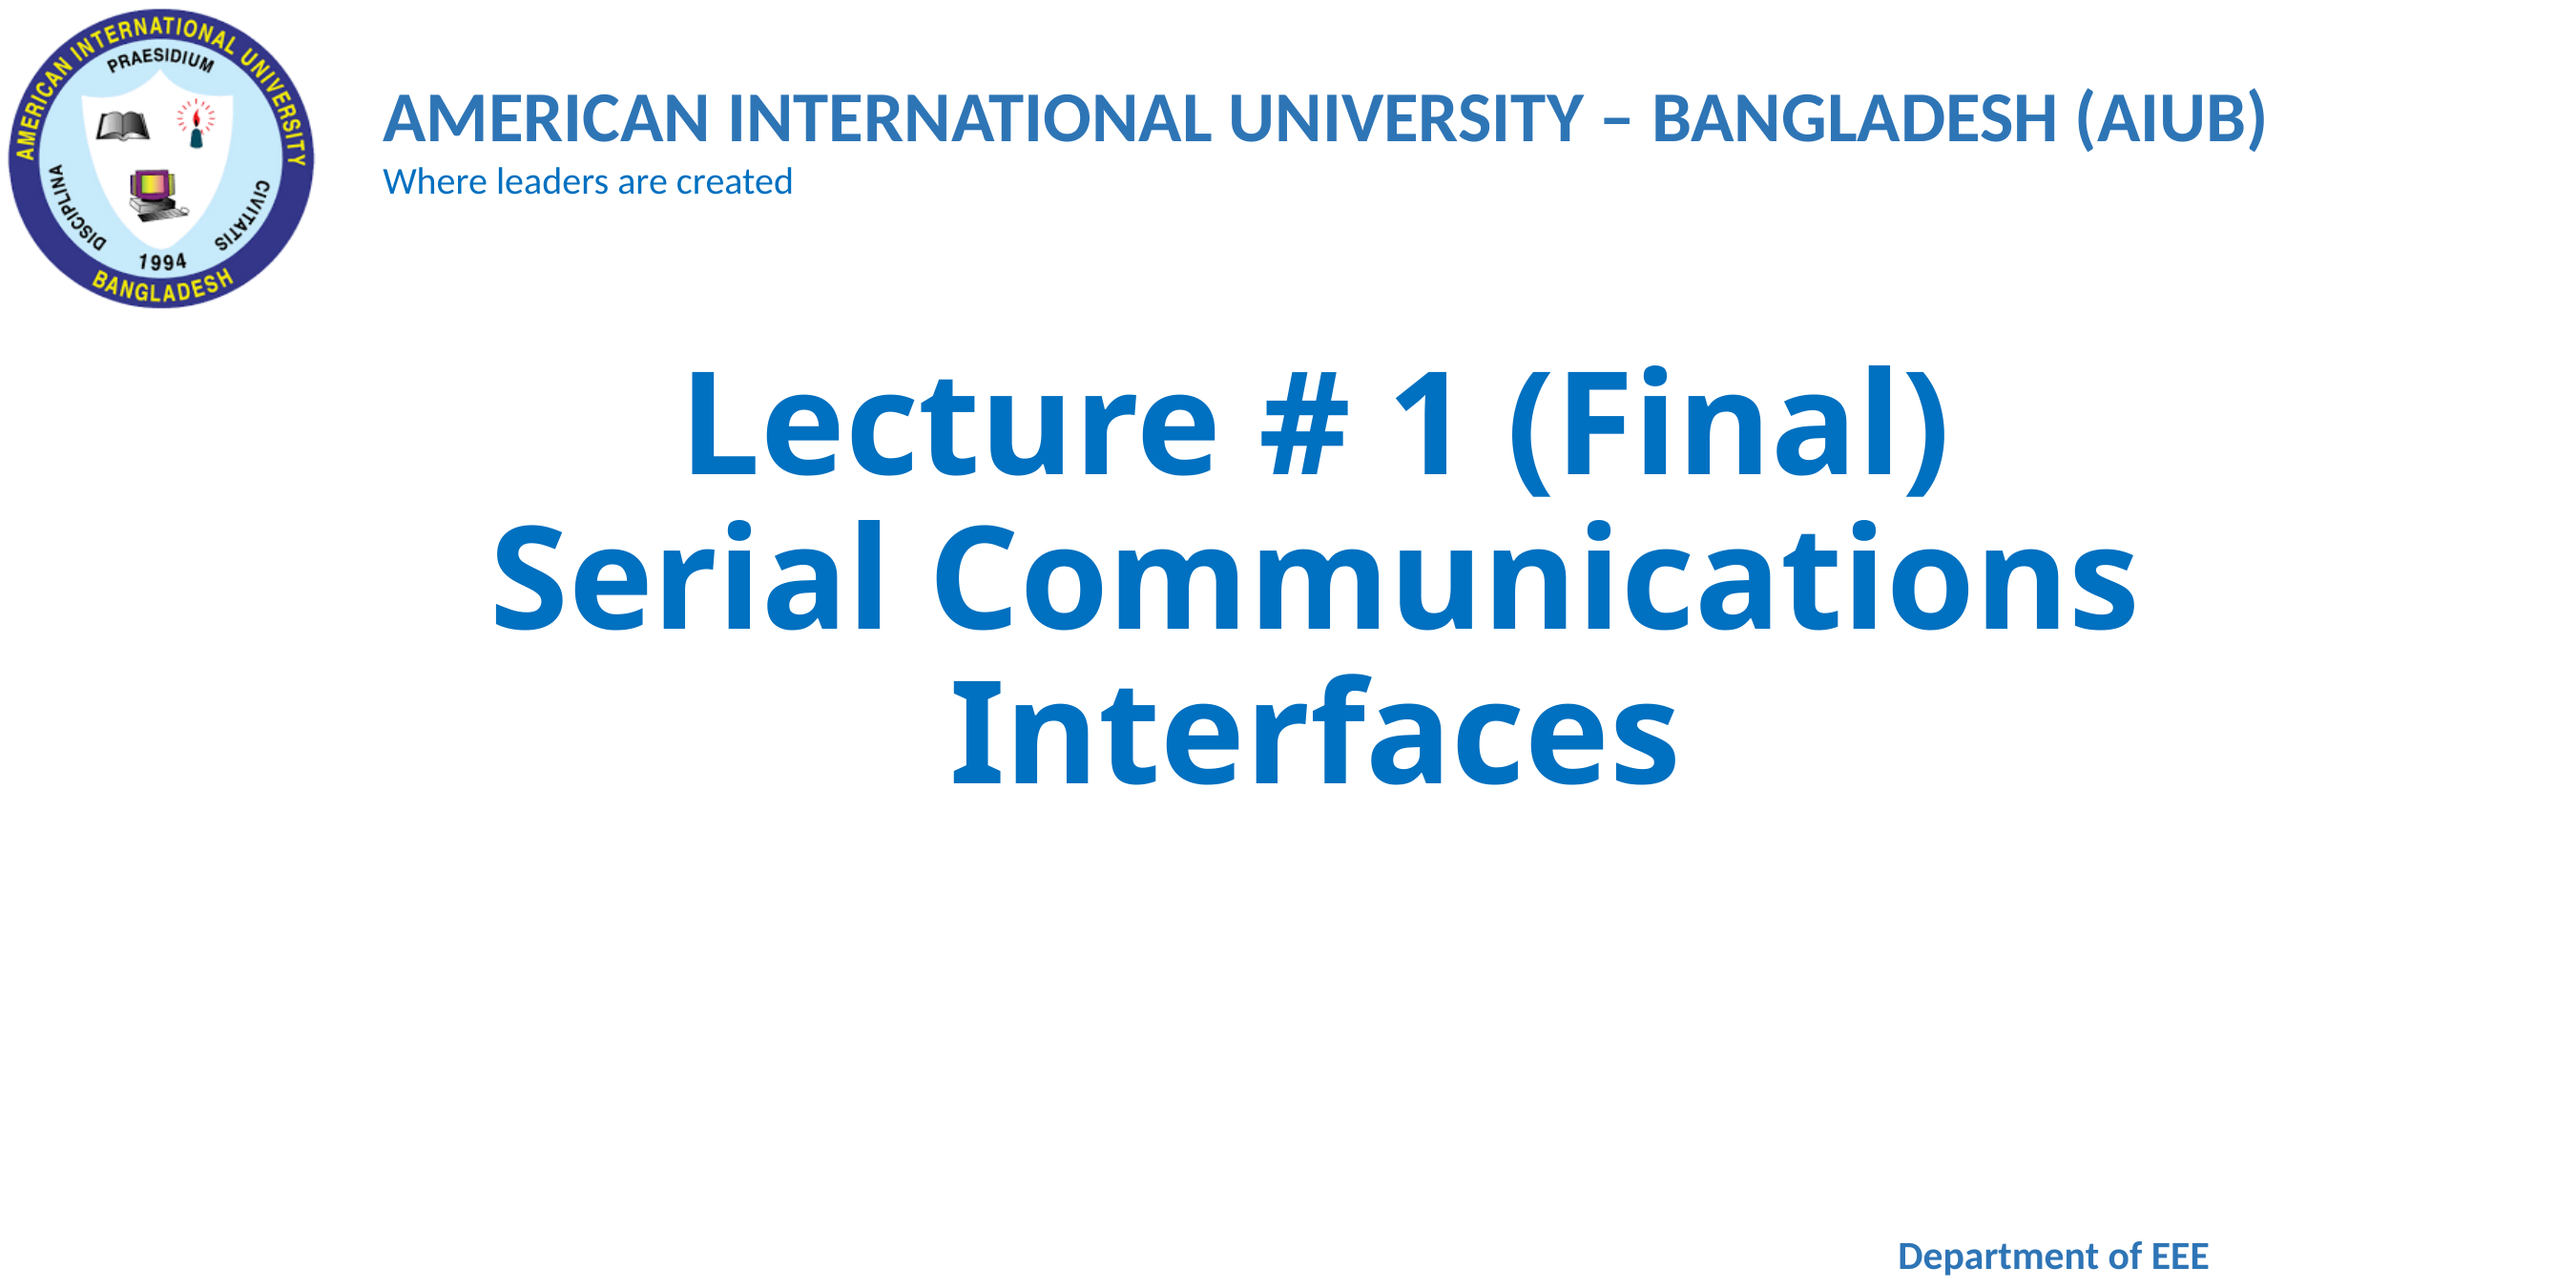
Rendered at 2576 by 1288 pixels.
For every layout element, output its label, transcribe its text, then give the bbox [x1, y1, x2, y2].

picture [1, 1, 322, 317]
title Lecture # 1 (Final) Serial Communications Interfaces [276, 330, 2356, 822]
